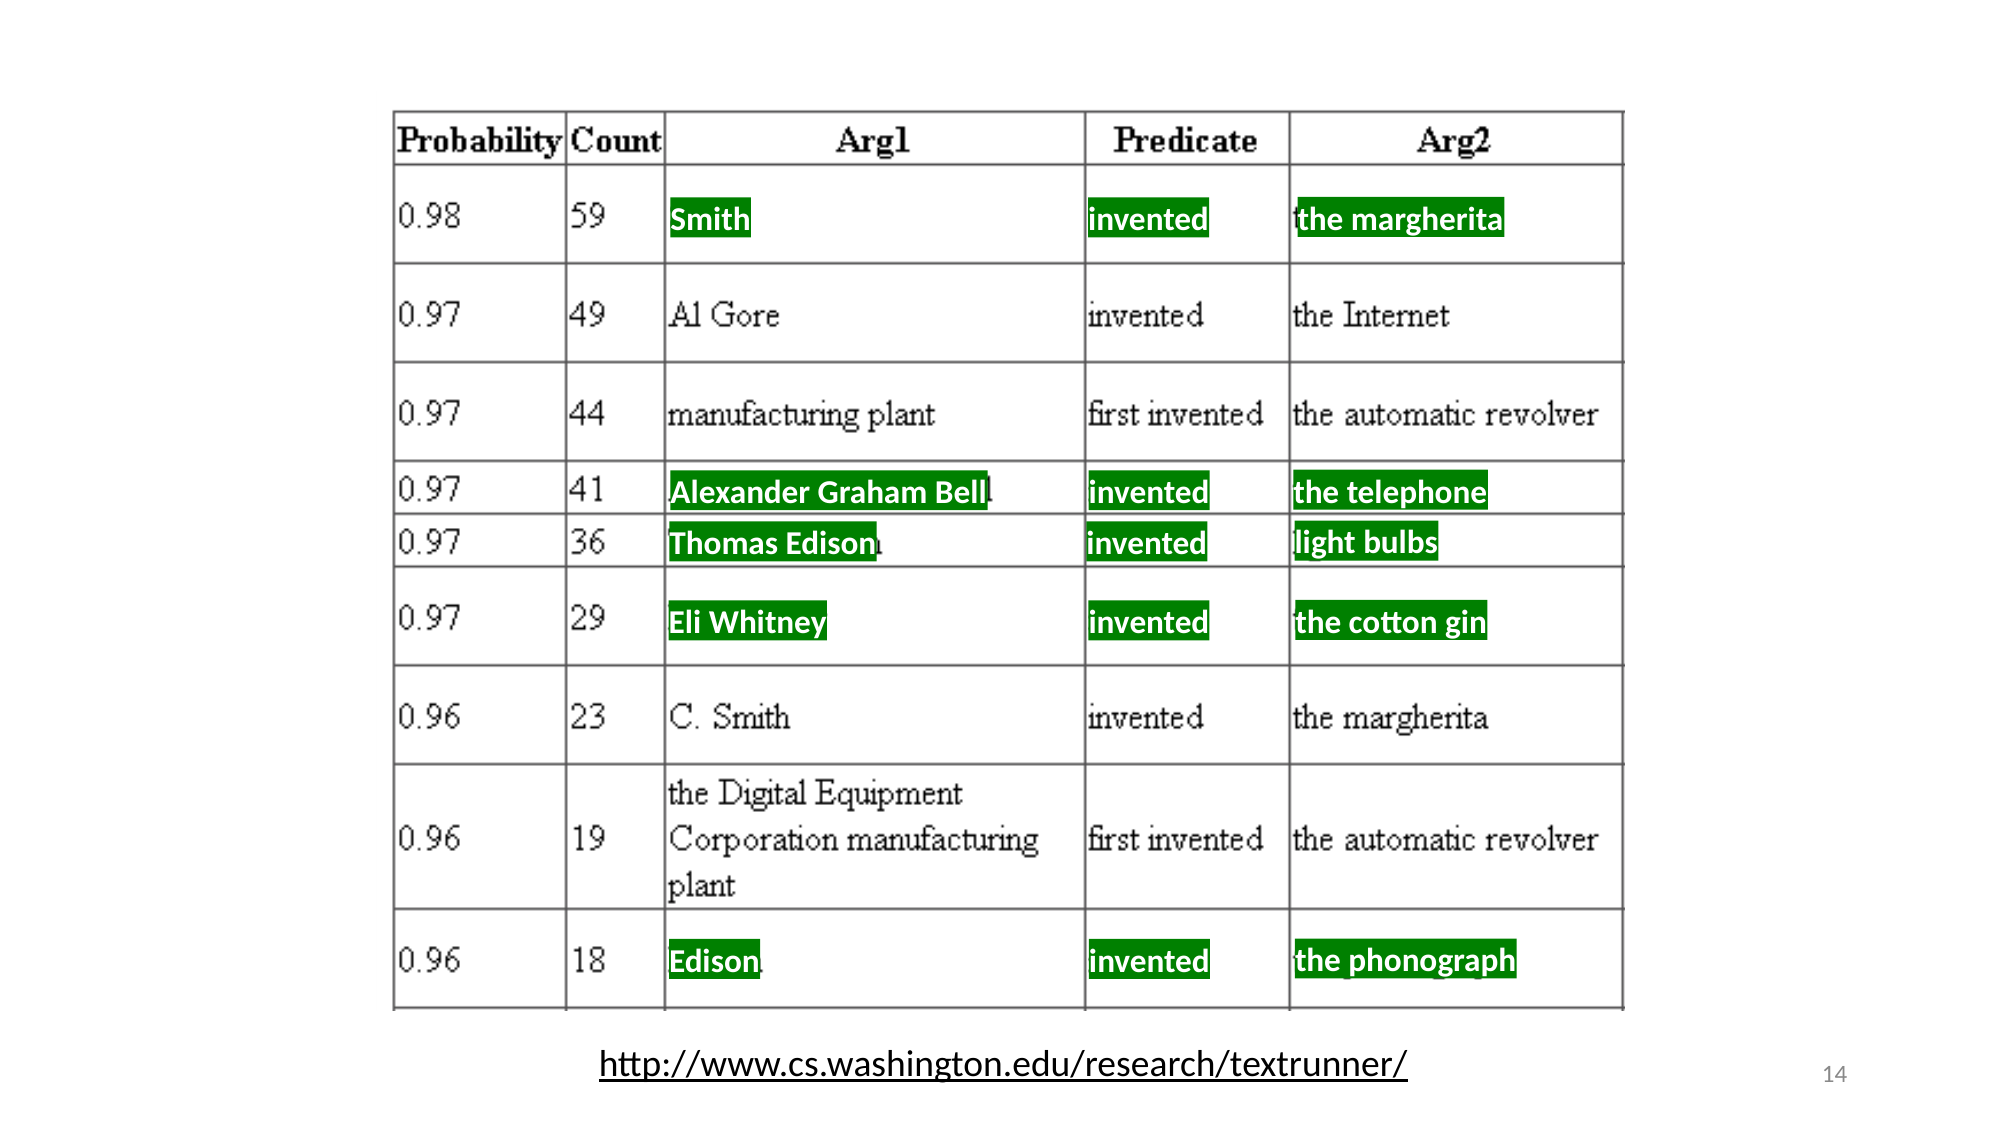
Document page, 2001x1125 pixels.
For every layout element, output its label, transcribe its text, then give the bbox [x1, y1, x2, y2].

text_box http://www.cs.washington.edu/research/textrunner/ [583, 1031, 1424, 1092]
picture [374, 91, 1625, 1011]
slide_number 14 [1412, 1042, 1863, 1103]
